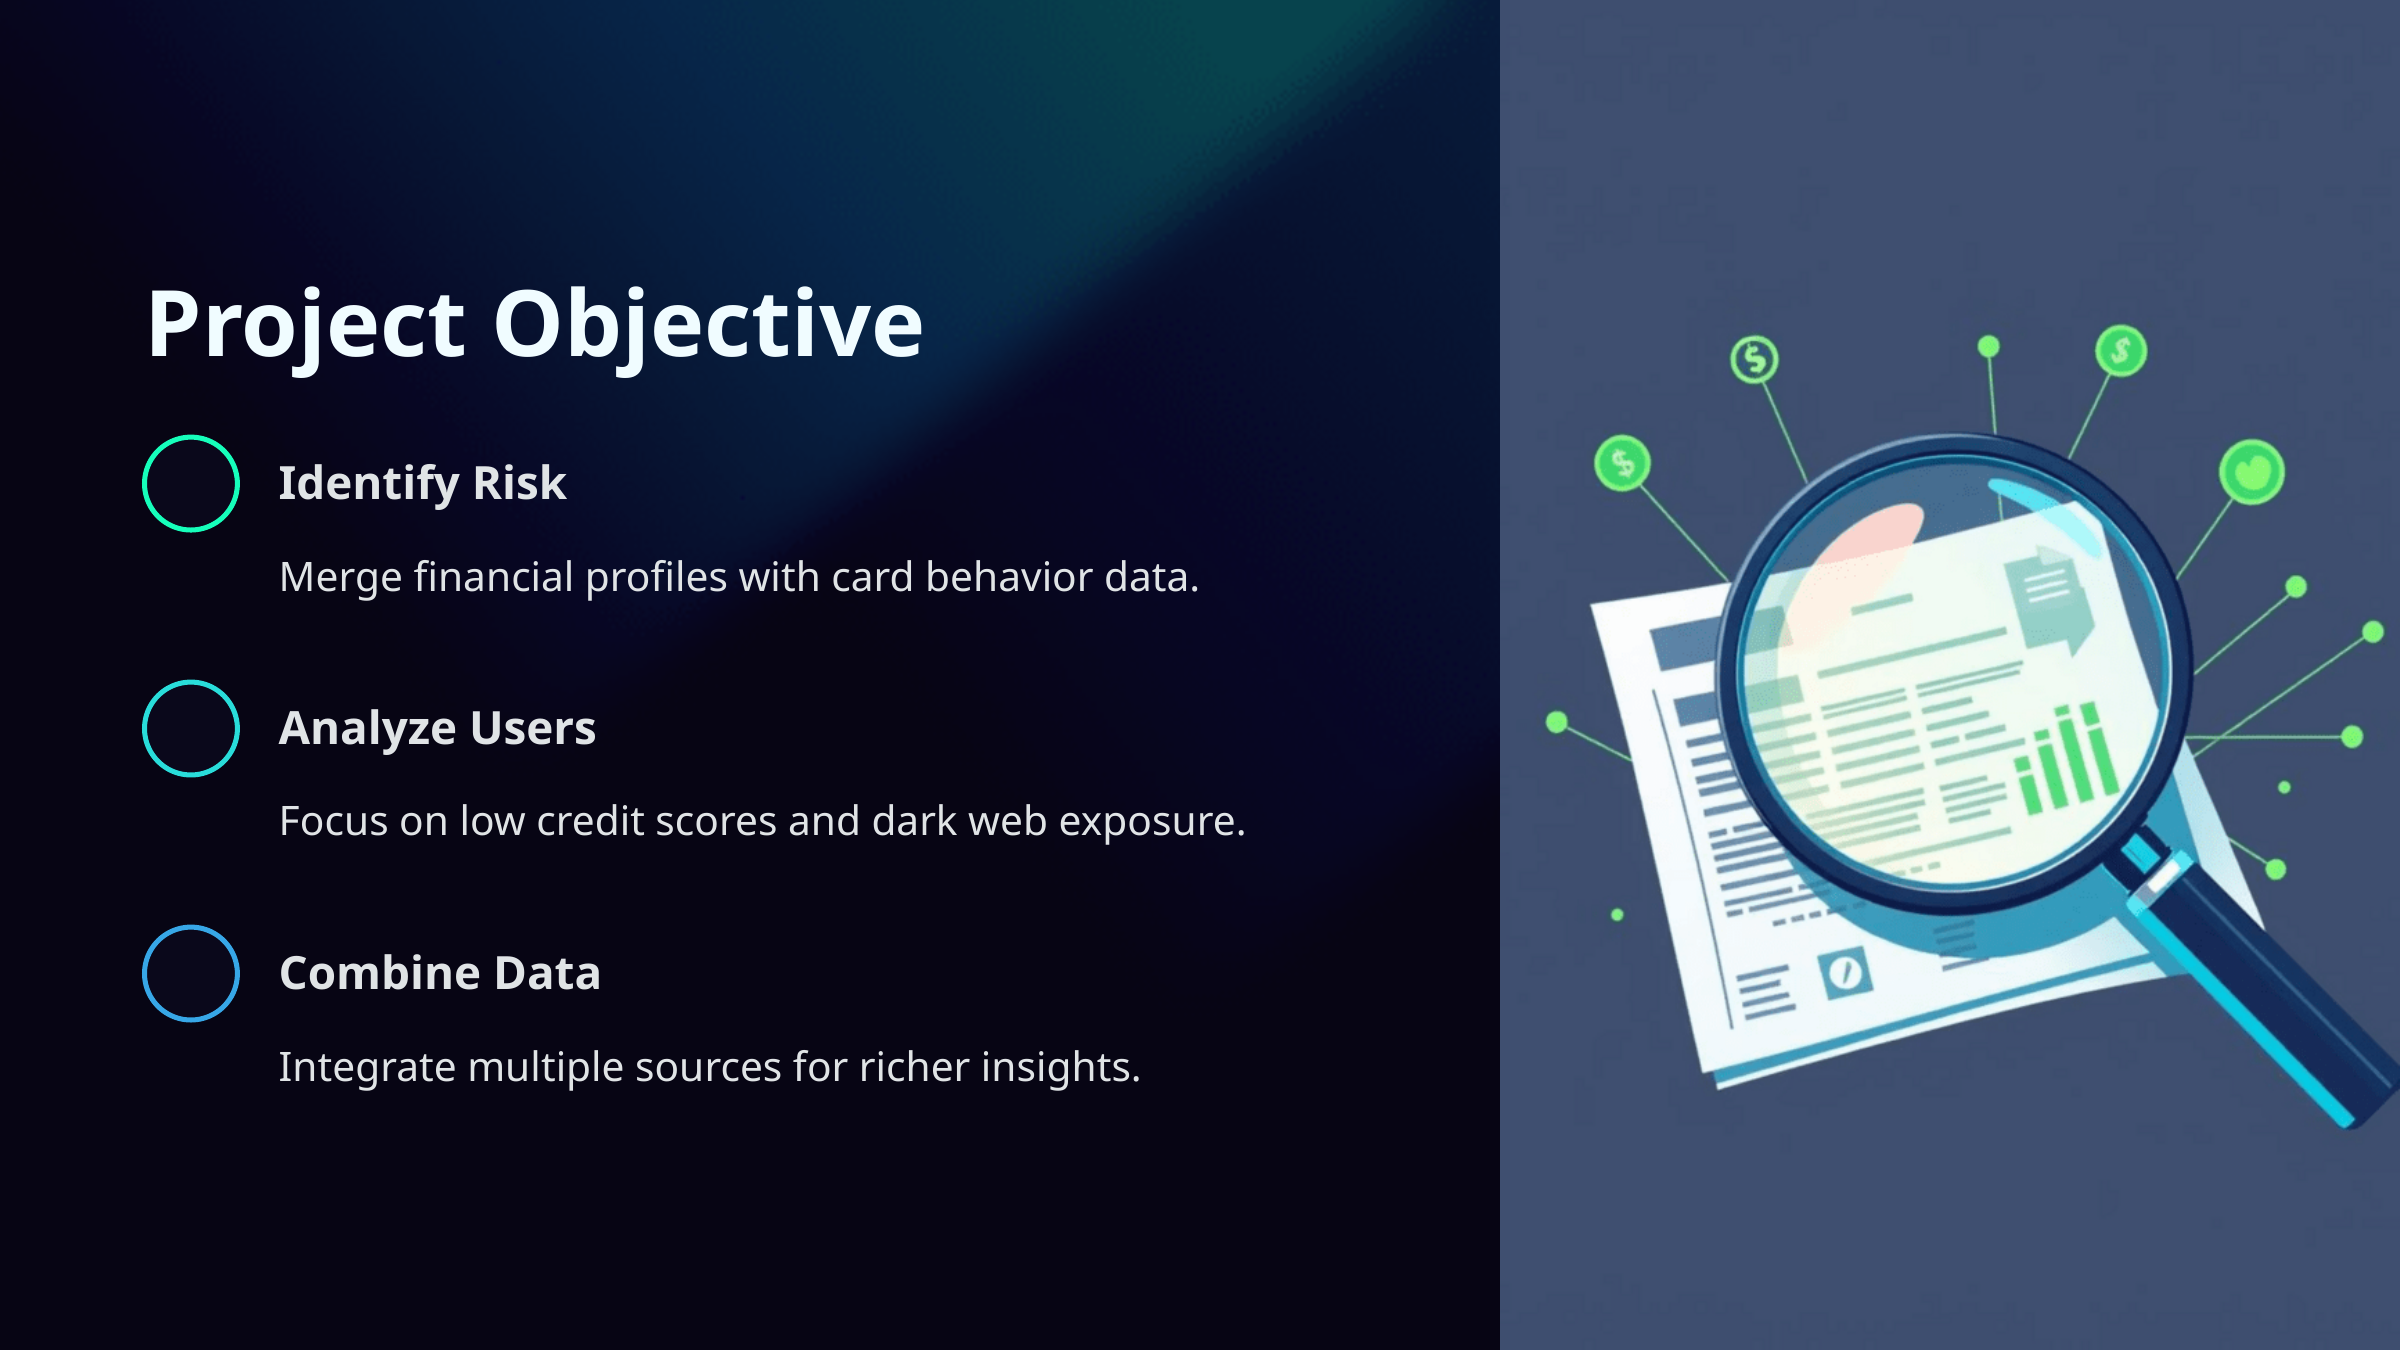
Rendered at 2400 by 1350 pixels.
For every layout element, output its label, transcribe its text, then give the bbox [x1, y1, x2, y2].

text_box Focus on low credit scores and dark web exposure. [278, 778, 1356, 845]
text_box [144, 927, 238, 1021]
text_box Combine Data [278, 941, 738, 999]
text_box [144, 682, 238, 775]
picture [1499, 0, 2400, 1350]
text_box Identify Risk [278, 451, 738, 509]
text_box Merge financial profiles with card behavior data. [278, 533, 1356, 600]
text_box [144, 437, 238, 531]
text_box Project Objective [144, 260, 1063, 376]
text_box Integrate multiple sources for richer insights. [278, 1023, 1356, 1090]
text_box Analyze Users [278, 696, 738, 754]
